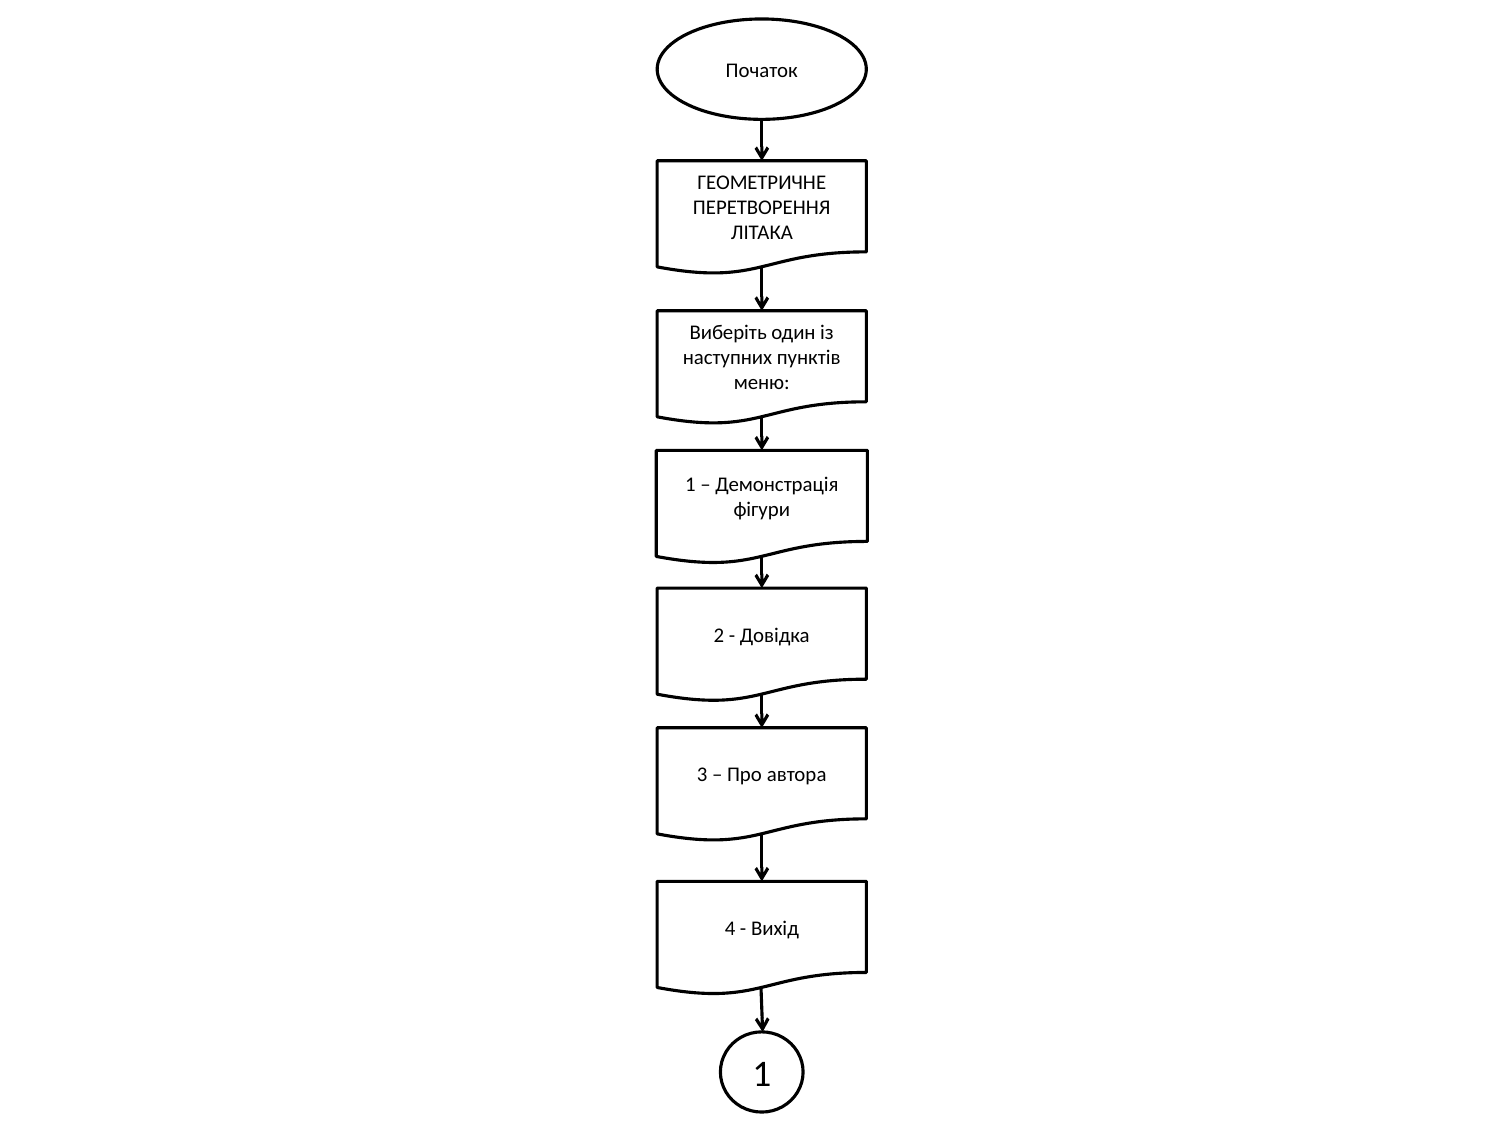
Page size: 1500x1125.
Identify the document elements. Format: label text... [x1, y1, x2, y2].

text_box 1 [718, 1030, 806, 1115]
text_box 1 – Демонстрація фігури [654, 448, 870, 565]
text_box 4 - Вихід [655, 879, 869, 996]
text_box 3 – Про автора [655, 725, 869, 843]
text_box Виберіть один із наступних пунктів меню: [655, 308, 869, 425]
text_box 2 - Довідка [655, 586, 869, 703]
text_box ГЕОМЕТРИЧНЕ ПЕРЕТВОРЕННЯ ЛІТАКА [655, 158, 869, 276]
text_box Початок [655, 16, 869, 122]
